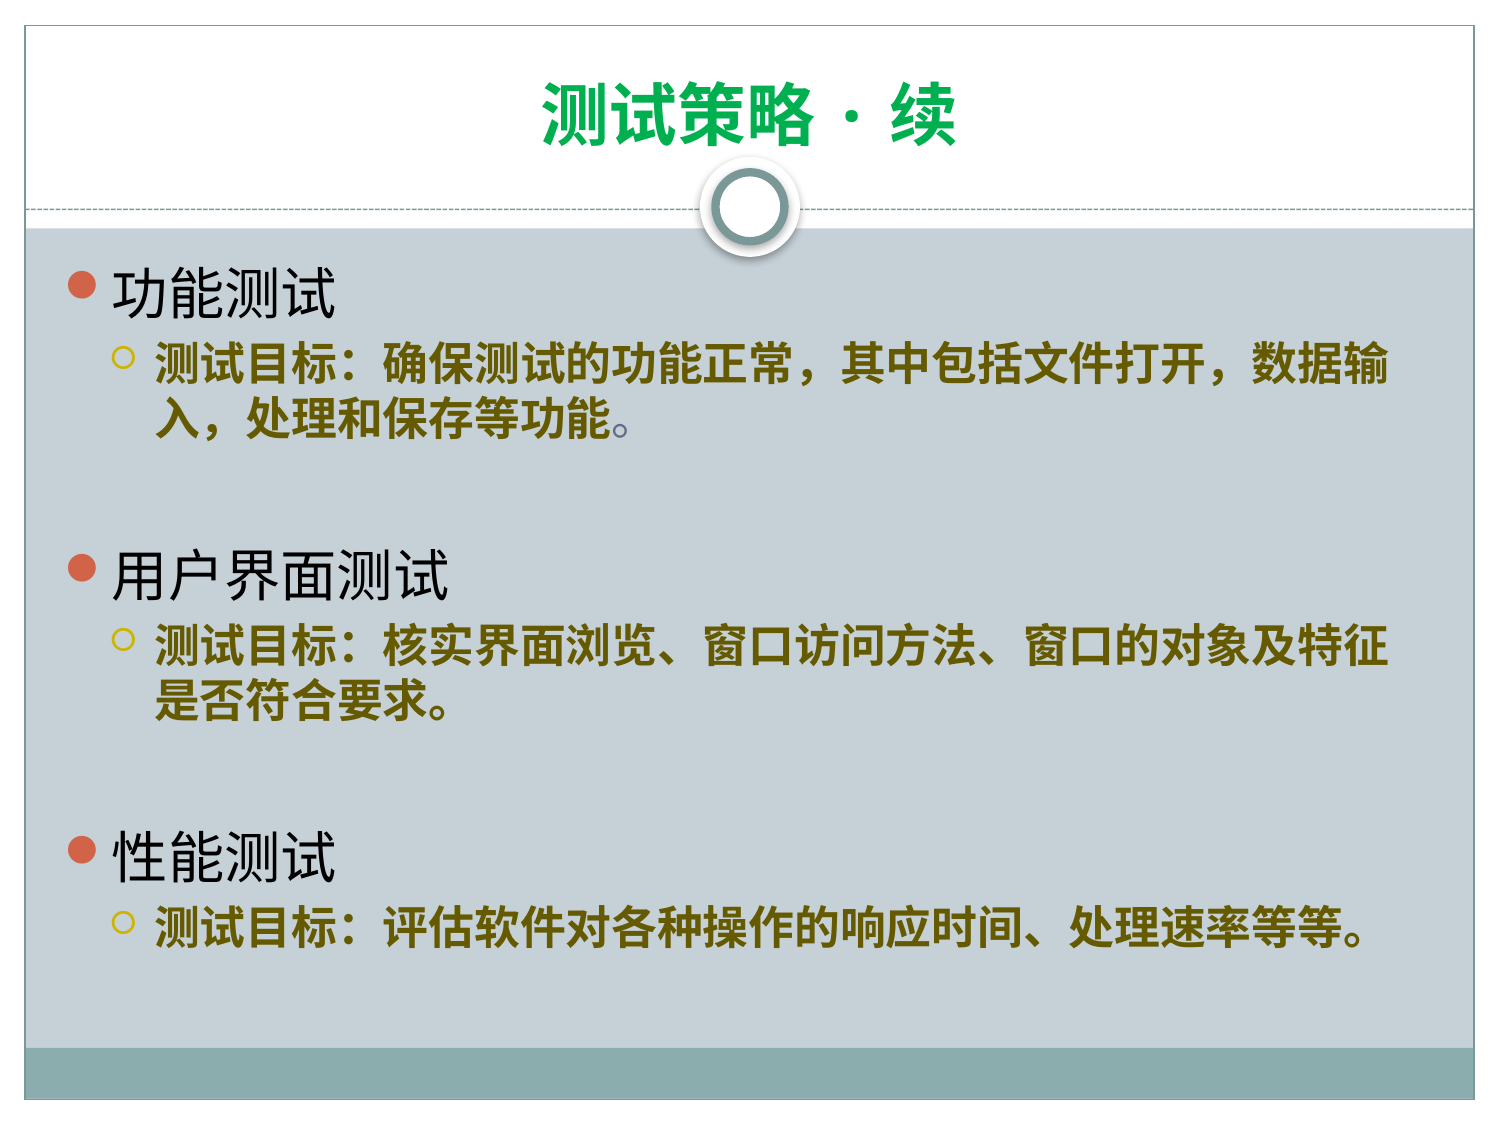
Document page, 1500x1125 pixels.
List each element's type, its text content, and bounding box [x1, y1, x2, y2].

title 测试策略·续 [49, 37, 1450, 162]
list 功能测试 测试目标：确保测试的功能正常，其中包括文件打开，数据输入，处理和保存等功能。 用户界面测试 测试目标：核实界面浏览、窗口访问方法、窗口的对象及特征是否符合要求。 性能测试 测试目标：评估软件对各种操作的响应时间、处理速率等等。 [49, 250, 1445, 1001]
